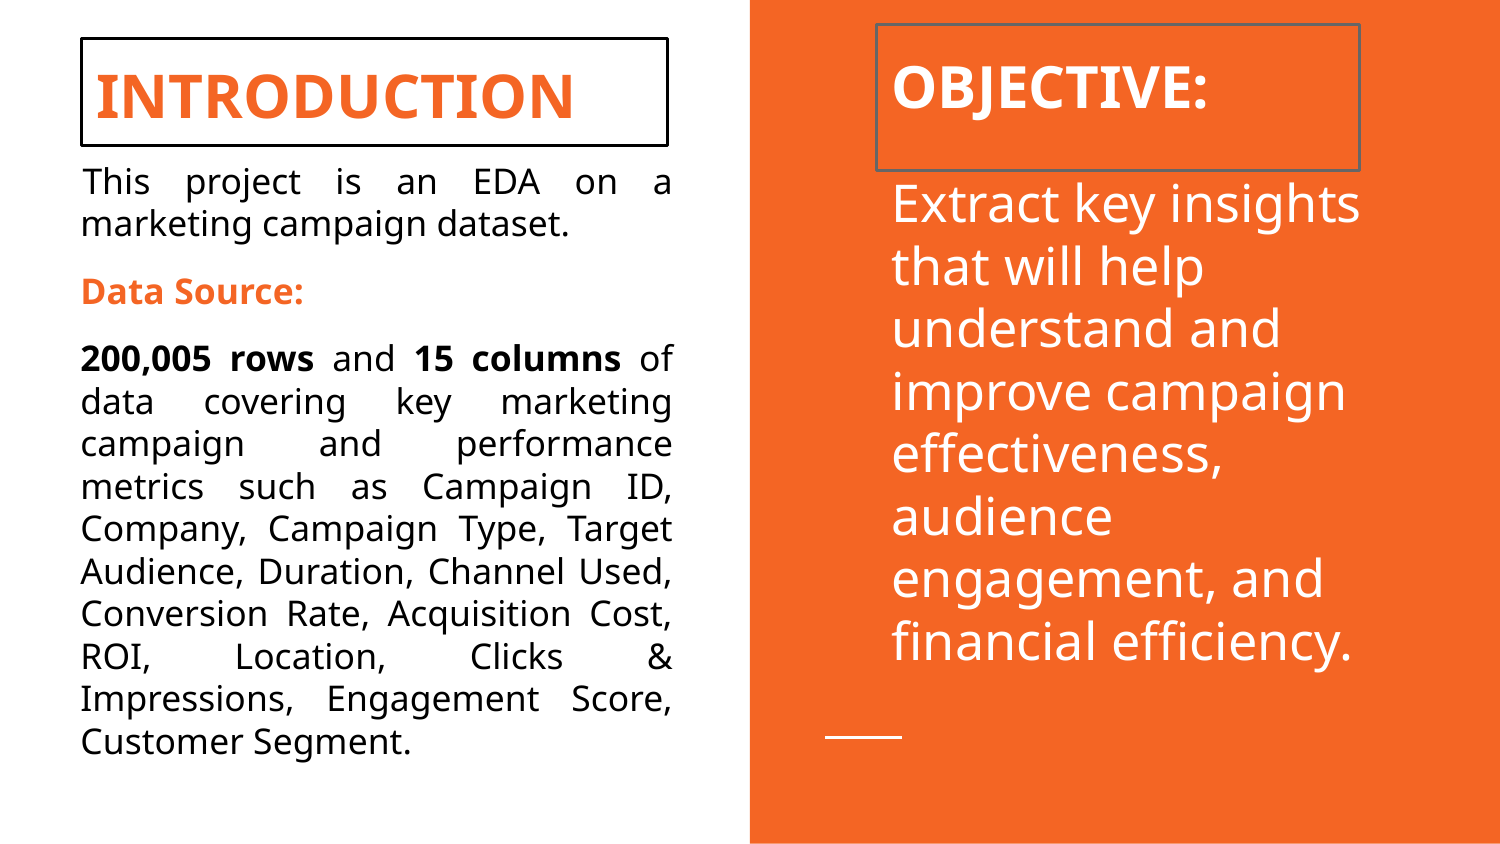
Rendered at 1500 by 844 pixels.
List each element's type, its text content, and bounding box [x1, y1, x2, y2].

list OBJECTIVE: [876, 24, 1360, 171]
subtitle This project is an EDA on a marketing campaign dataset. Data Source: 200,005 rows and 15 columns of data covering key marketing campaign and performance metrics such as Campaign ID, Company, Campaign Type, Target Audience, Duration, Channel Used, Conversion Rate, Acquisition Cost, ROI, Location, Clicks & Impressions, Engagement Score, Customer Segment. [65, 143, 689, 817]
title INTRODUCTION [81, 38, 668, 143]
list Extract key insights that will help understand and improve campaign effectiveness, audience engagement, and financial efficiency. [876, 155, 1401, 785]
